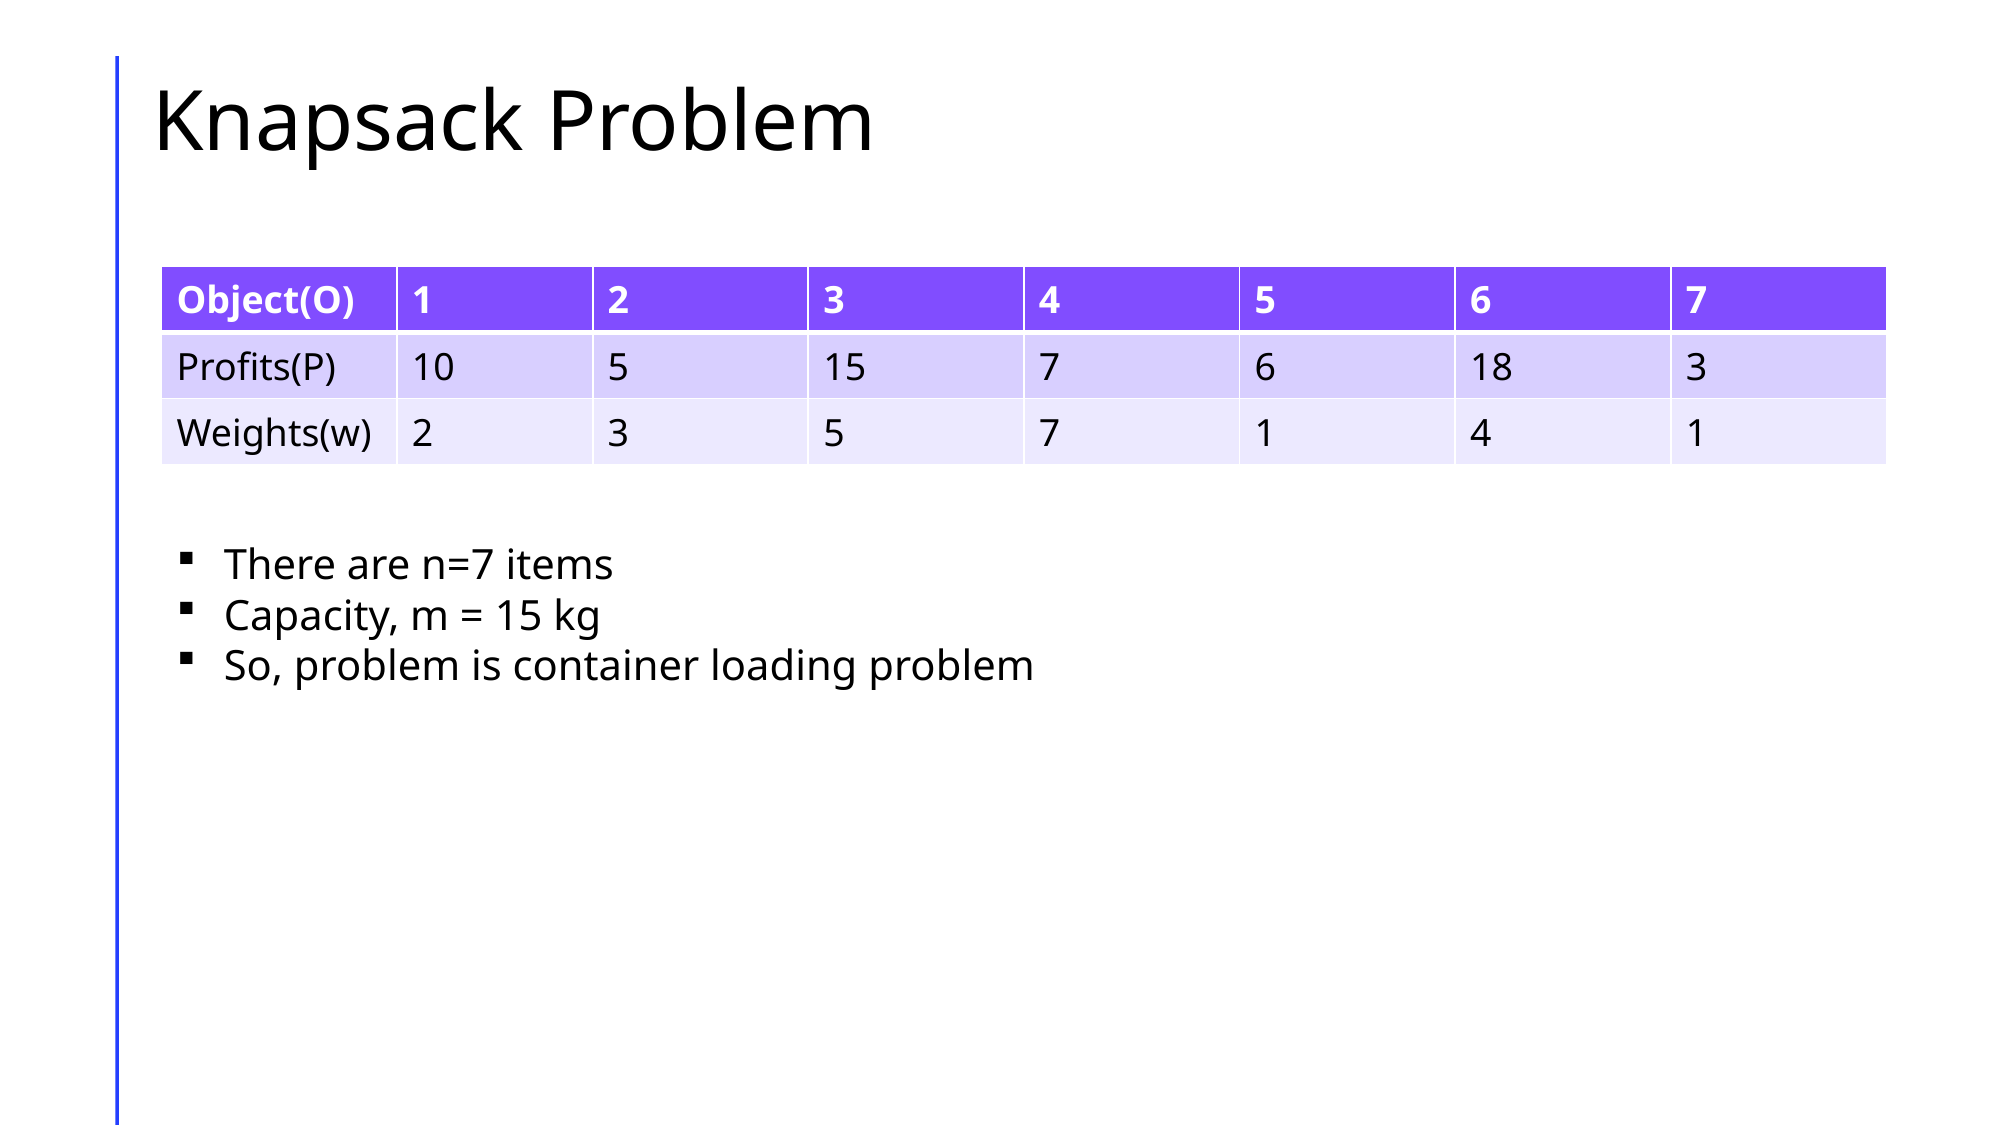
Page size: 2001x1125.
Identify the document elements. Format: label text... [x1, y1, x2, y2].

table_header 4 [1025, 267, 1239, 330]
table_cell 3 [594, 399, 807, 464]
table_cell Profits(P) [162, 335, 396, 398]
table_header 1 [398, 267, 592, 330]
table_cell 2 [398, 399, 592, 464]
table_cell 3 [1672, 335, 1886, 398]
table_cell 18 [1456, 335, 1670, 398]
table_cell 7 [1025, 335, 1239, 398]
table_header Object(O) [162, 267, 396, 330]
title Knapsack Problem [137, 59, 1863, 188]
table_cell 5 [594, 335, 807, 398]
table_cell 7 [1025, 399, 1239, 464]
text_box There are n=7 items Capacity, m = 15 kg So, problem is container loading problem [161, 530, 1892, 696]
table_cell 6 [1240, 335, 1454, 398]
table_cell 4 [1456, 399, 1670, 464]
table_cell 5 [809, 399, 1023, 464]
table_cell 10 [398, 335, 592, 398]
table_header 7 [1672, 267, 1886, 330]
table_cell Weights(w) [162, 399, 396, 464]
table_header 3 [809, 267, 1023, 330]
table_cell 1 [1240, 399, 1454, 464]
table_header 6 [1456, 267, 1670, 330]
table_cell 15 [809, 335, 1023, 398]
table_header 2 [594, 267, 807, 330]
table_header 5 [1240, 267, 1454, 330]
table_cell 1 [1672, 399, 1886, 464]
